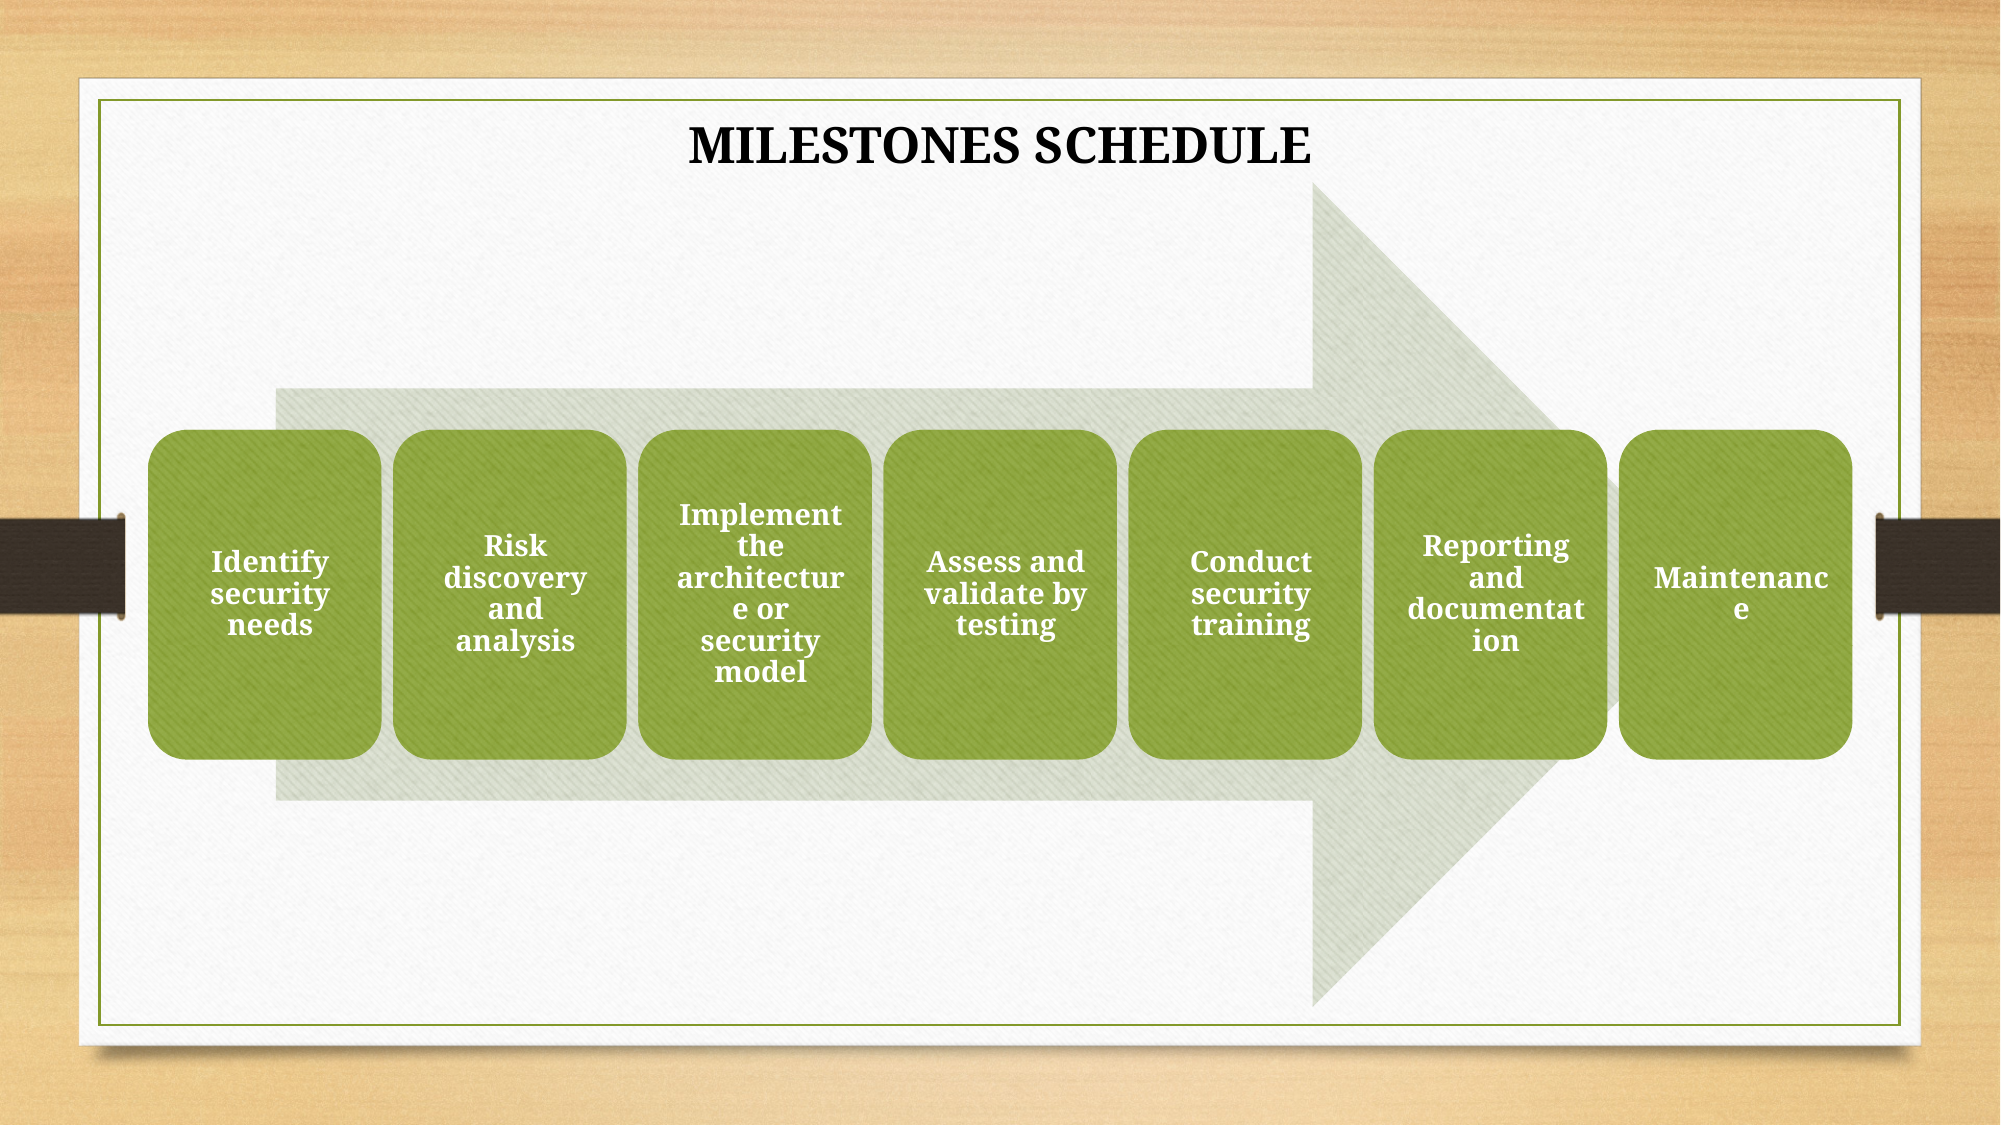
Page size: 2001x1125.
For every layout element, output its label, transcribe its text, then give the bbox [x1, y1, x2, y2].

text_box MILESTONES SCHEDULE [673, 106, 1328, 182]
picture [0, 0, 2001, 1125]
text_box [147, 182, 1853, 1008]
